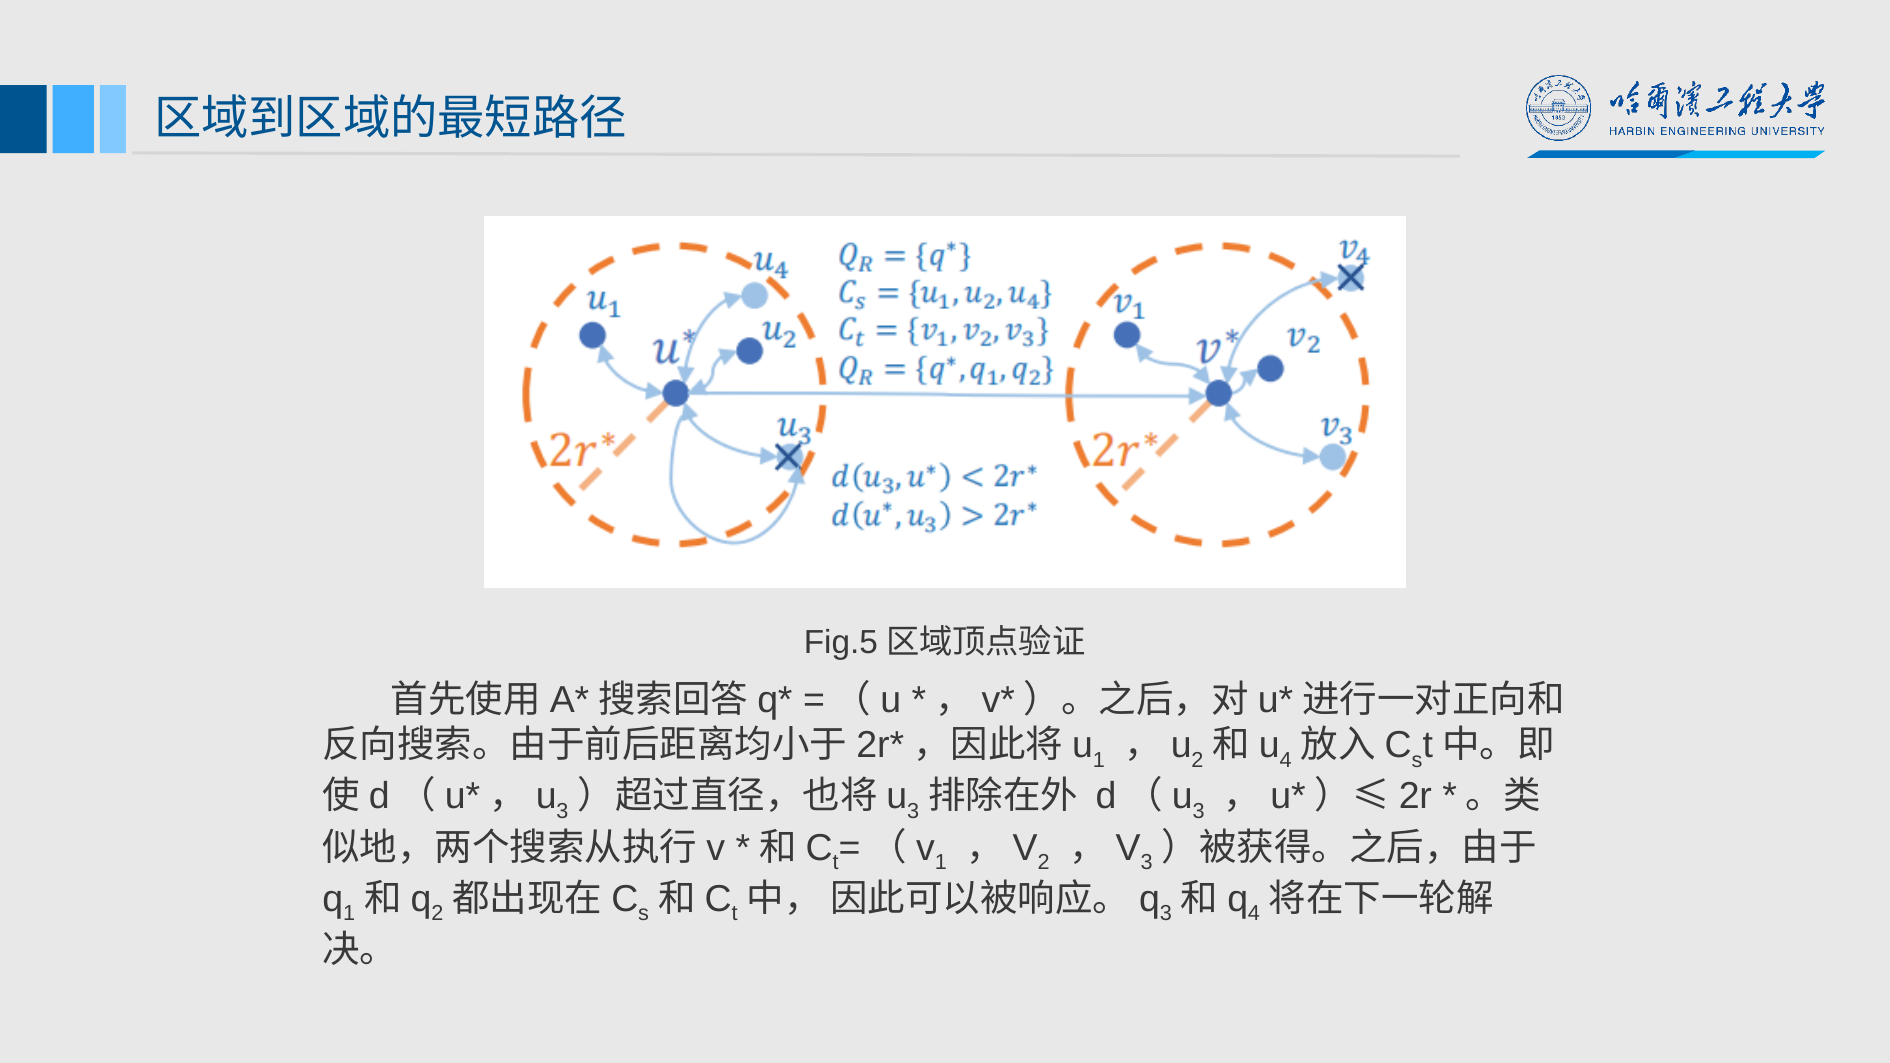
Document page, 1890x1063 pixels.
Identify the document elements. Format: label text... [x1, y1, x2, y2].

picture [0, 0, 1890, 1063]
text_box 首先使用A*搜索回答q* =（u *，v*）。之后，对u*进行一对正向和反向搜索。由于前后距离均小于2r*，因此将u1 ，u2和u4放入Cst中。即使d（u*，u3）超过直径，也将u3排除在外 d（u3 ，u*）≤2r *。类似地，两个搜索从执行v *和Ct=（v1 ，V2 ，V3）被获得。之后，由于q1和q2都出现在Cs和Ct中， 因此可以被响应。q3和q4将在下一轮解决。 [307, 667, 1582, 978]
text_box Fig.5区域顶点验证 [715, 612, 1174, 667]
text_box 区域到区域的最短路径 [139, 79, 1400, 152]
